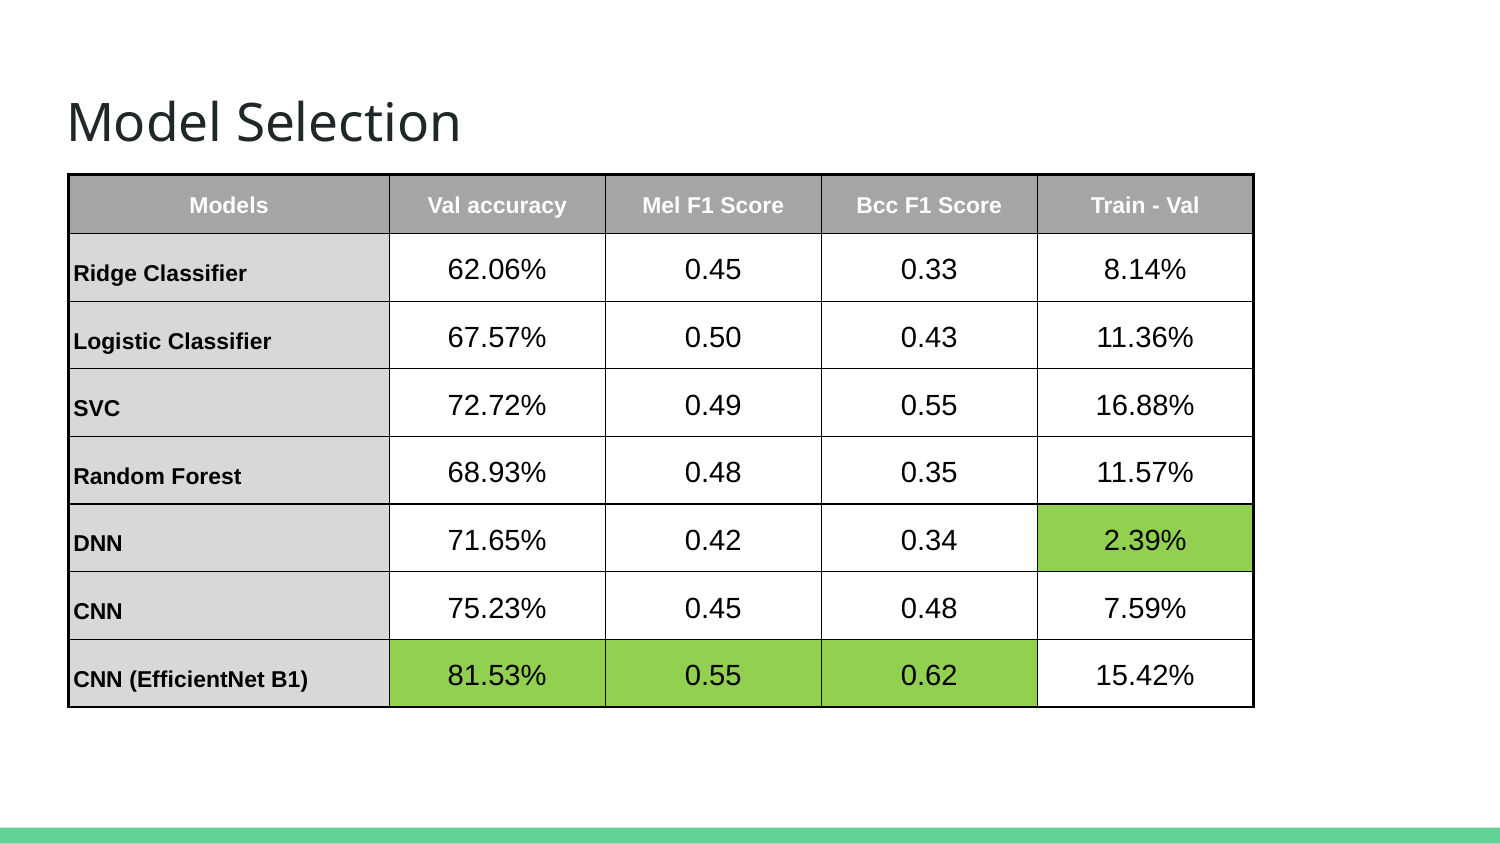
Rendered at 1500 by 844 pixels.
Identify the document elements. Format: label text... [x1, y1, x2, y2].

table_cell 0.45 [606, 572, 821, 639]
table_cell 2.39% [1038, 505, 1252, 571]
table_cell 15.42% [1038, 640, 1252, 706]
table_cell DNN [70, 505, 389, 571]
table_cell 0.35 [822, 437, 1037, 503]
table_cell 68.93% [390, 437, 605, 503]
table_cell Random Forest [70, 437, 389, 503]
table_header Bcc F1 Score [822, 176, 1037, 233]
table_cell 0.62 [822, 640, 1037, 706]
table_cell 75.23% [390, 572, 605, 639]
table_cell 67.57% [390, 302, 605, 368]
table_cell 0.48 [822, 572, 1037, 639]
table_cell 0.55 [606, 640, 821, 706]
table_cell 0.45 [606, 234, 821, 301]
table_cell 11.57% [1038, 437, 1252, 503]
table_cell 11.36% [1038, 302, 1252, 368]
table_cell 7.59% [1038, 572, 1252, 639]
table_cell 71.65% [390, 505, 605, 571]
table_cell SVC [70, 369, 389, 436]
table_cell 16.88% [1038, 369, 1252, 436]
table_cell 81.53% [390, 640, 605, 706]
table_cell 0.34 [822, 505, 1037, 571]
table_cell 0.43 [822, 302, 1037, 368]
table_cell 8.14% [1038, 234, 1252, 301]
table_cell 62.06% [390, 234, 605, 301]
table_cell CNN [70, 572, 389, 639]
table_cell 0.49 [606, 369, 821, 436]
table_cell 0.33 [822, 234, 1037, 301]
table_cell 0.55 [822, 369, 1037, 436]
table_cell CNN (EfficientNet B1) [70, 640, 389, 706]
table_cell Ridge Classifier [70, 234, 389, 301]
table_cell Logistic Classifier [70, 302, 389, 368]
table_cell 0.42 [606, 505, 821, 571]
table_header Mel F1 Score [606, 176, 821, 233]
table_cell 72.72% [390, 369, 605, 436]
table_cell 0.50 [606, 302, 821, 368]
table_cell 0.48 [606, 437, 821, 503]
table_header Train - Val [1038, 176, 1252, 233]
table_header Models [70, 176, 389, 233]
title Model Selection [51, 72, 1449, 167]
table_header Val accuracy [390, 176, 605, 233]
